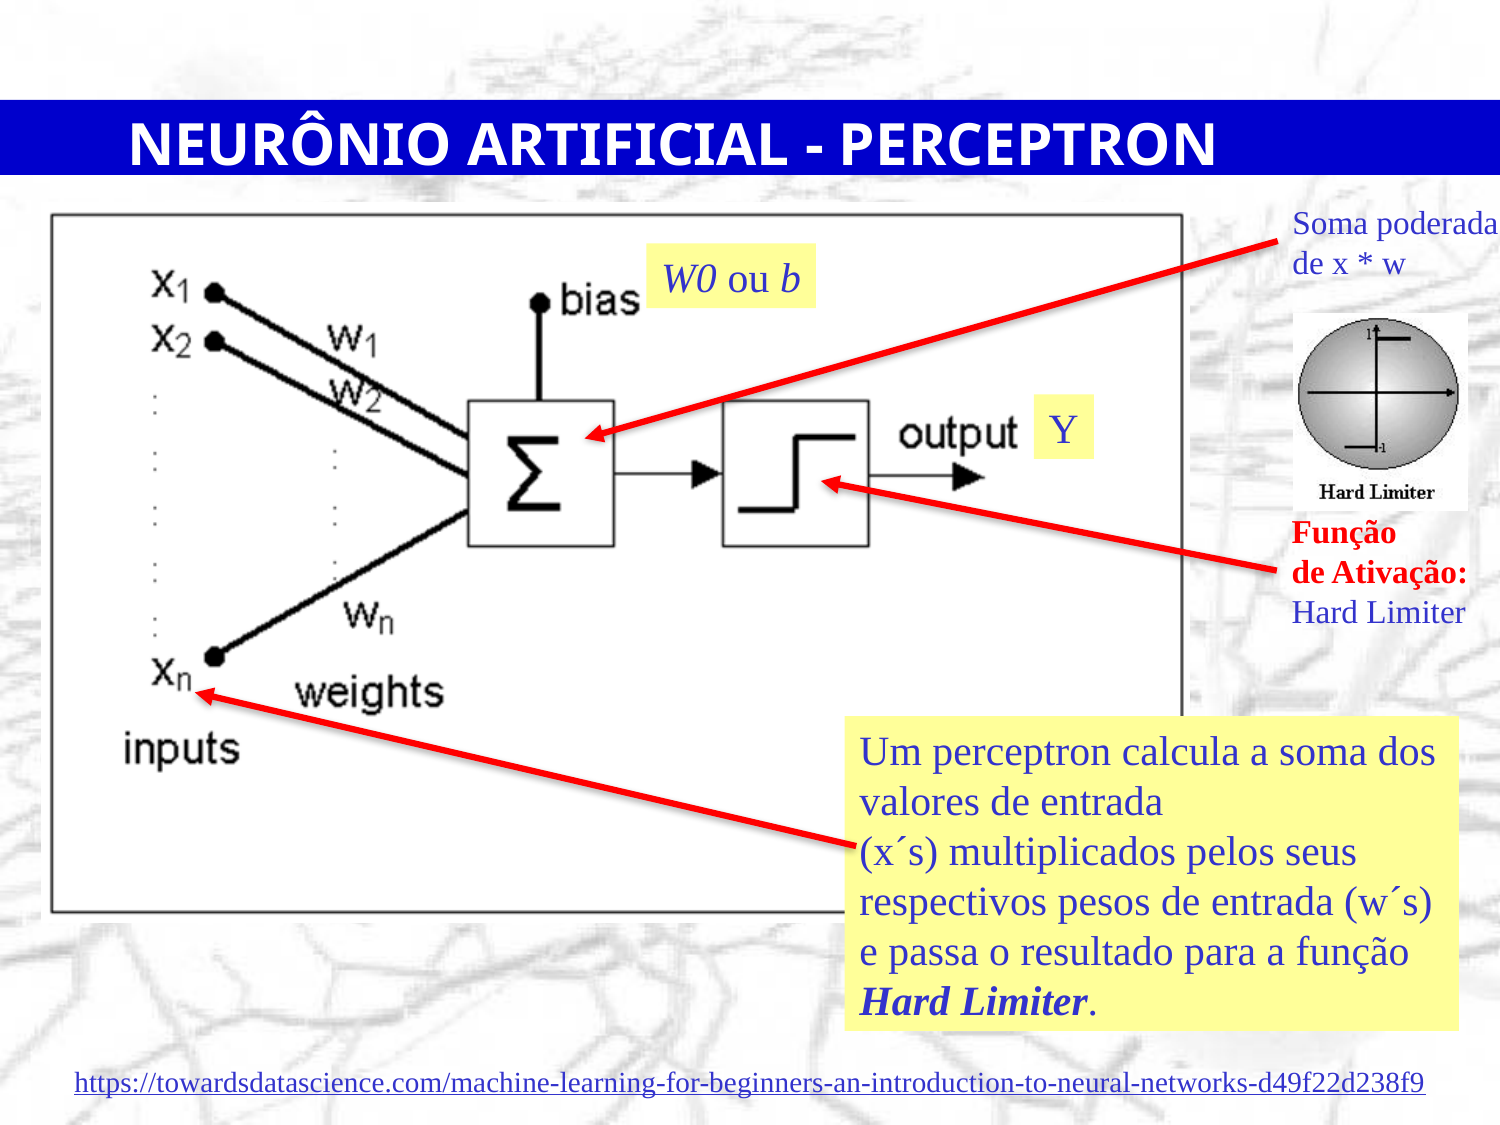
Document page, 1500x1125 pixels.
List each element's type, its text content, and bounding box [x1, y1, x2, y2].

title NEURÔNIO ARTIFICIAL - PERCEPTRON [112, 99, 1388, 175]
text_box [194, 692, 857, 847]
picture [0, 0, 1500, 99]
text_box Função de Ativação: Hard Limiter [1276, 503, 1484, 638]
text_box https://towardsdatascience.com/machine-learning-for-beginners-an-introduction-to-neural-networks-d49f22d238f9 [18, 1055, 1483, 1106]
text_box [1388, 99, 1500, 175]
picture [0, 175, 1500, 1125]
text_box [820, 480, 1277, 572]
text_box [584, 241, 1277, 439]
text_box Soma poderada de x * w [1277, 193, 1500, 289]
text_box Um perceptron calcula a soma dos valores de entrada (x´s) multiplicados pelos seus respectivos pesos de entrada (w´s) e passa o resultado para a função Hard Limiter. [844, 716, 1459, 1031]
text_box [0, 99, 112, 175]
